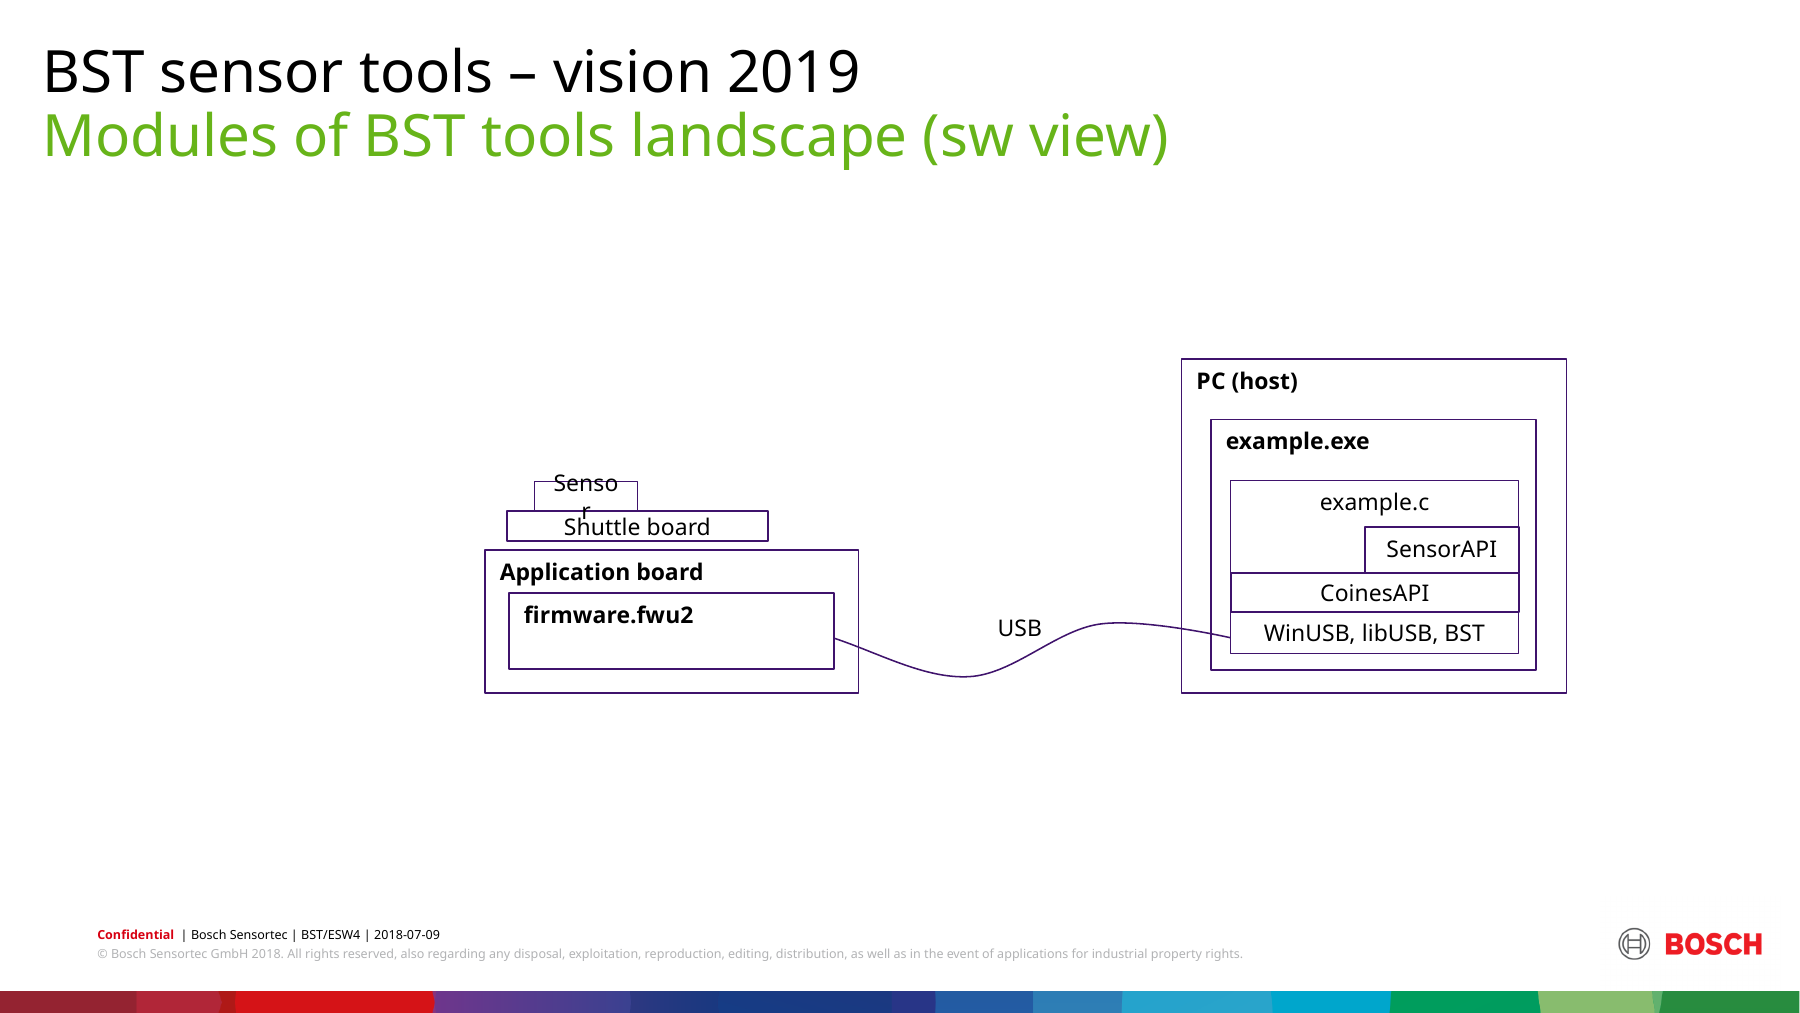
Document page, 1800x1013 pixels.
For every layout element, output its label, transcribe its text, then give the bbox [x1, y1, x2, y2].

text_box WinUSB, libUSB, BST [1230, 612, 1519, 654]
picture [1390, 896, 1800, 1013]
title Modules of BST tools landscape (sw view) [42, 107, 1757, 171]
text_box Application board [484, 550, 859, 693]
text_box Sensor [534, 481, 638, 512]
text_box CoinesAPI [1230, 574, 1519, 612]
text_box example.exe [1210, 419, 1537, 671]
text_box USB [968, 612, 1072, 642]
text_box Shuttle board [507, 511, 768, 541]
picture [0, 905, 1272, 1013]
text_box [1072, 622, 1231, 638]
text_box firmware.fwu2 [509, 593, 835, 669]
text_box [834, 638, 1053, 677]
text_box SensorAPI [1365, 527, 1519, 574]
text_box example.c [1230, 480, 1519, 574]
list BST sensor tools – vision 2019 [42, 42, 1757, 107]
text_box PC (host) [1181, 358, 1567, 694]
